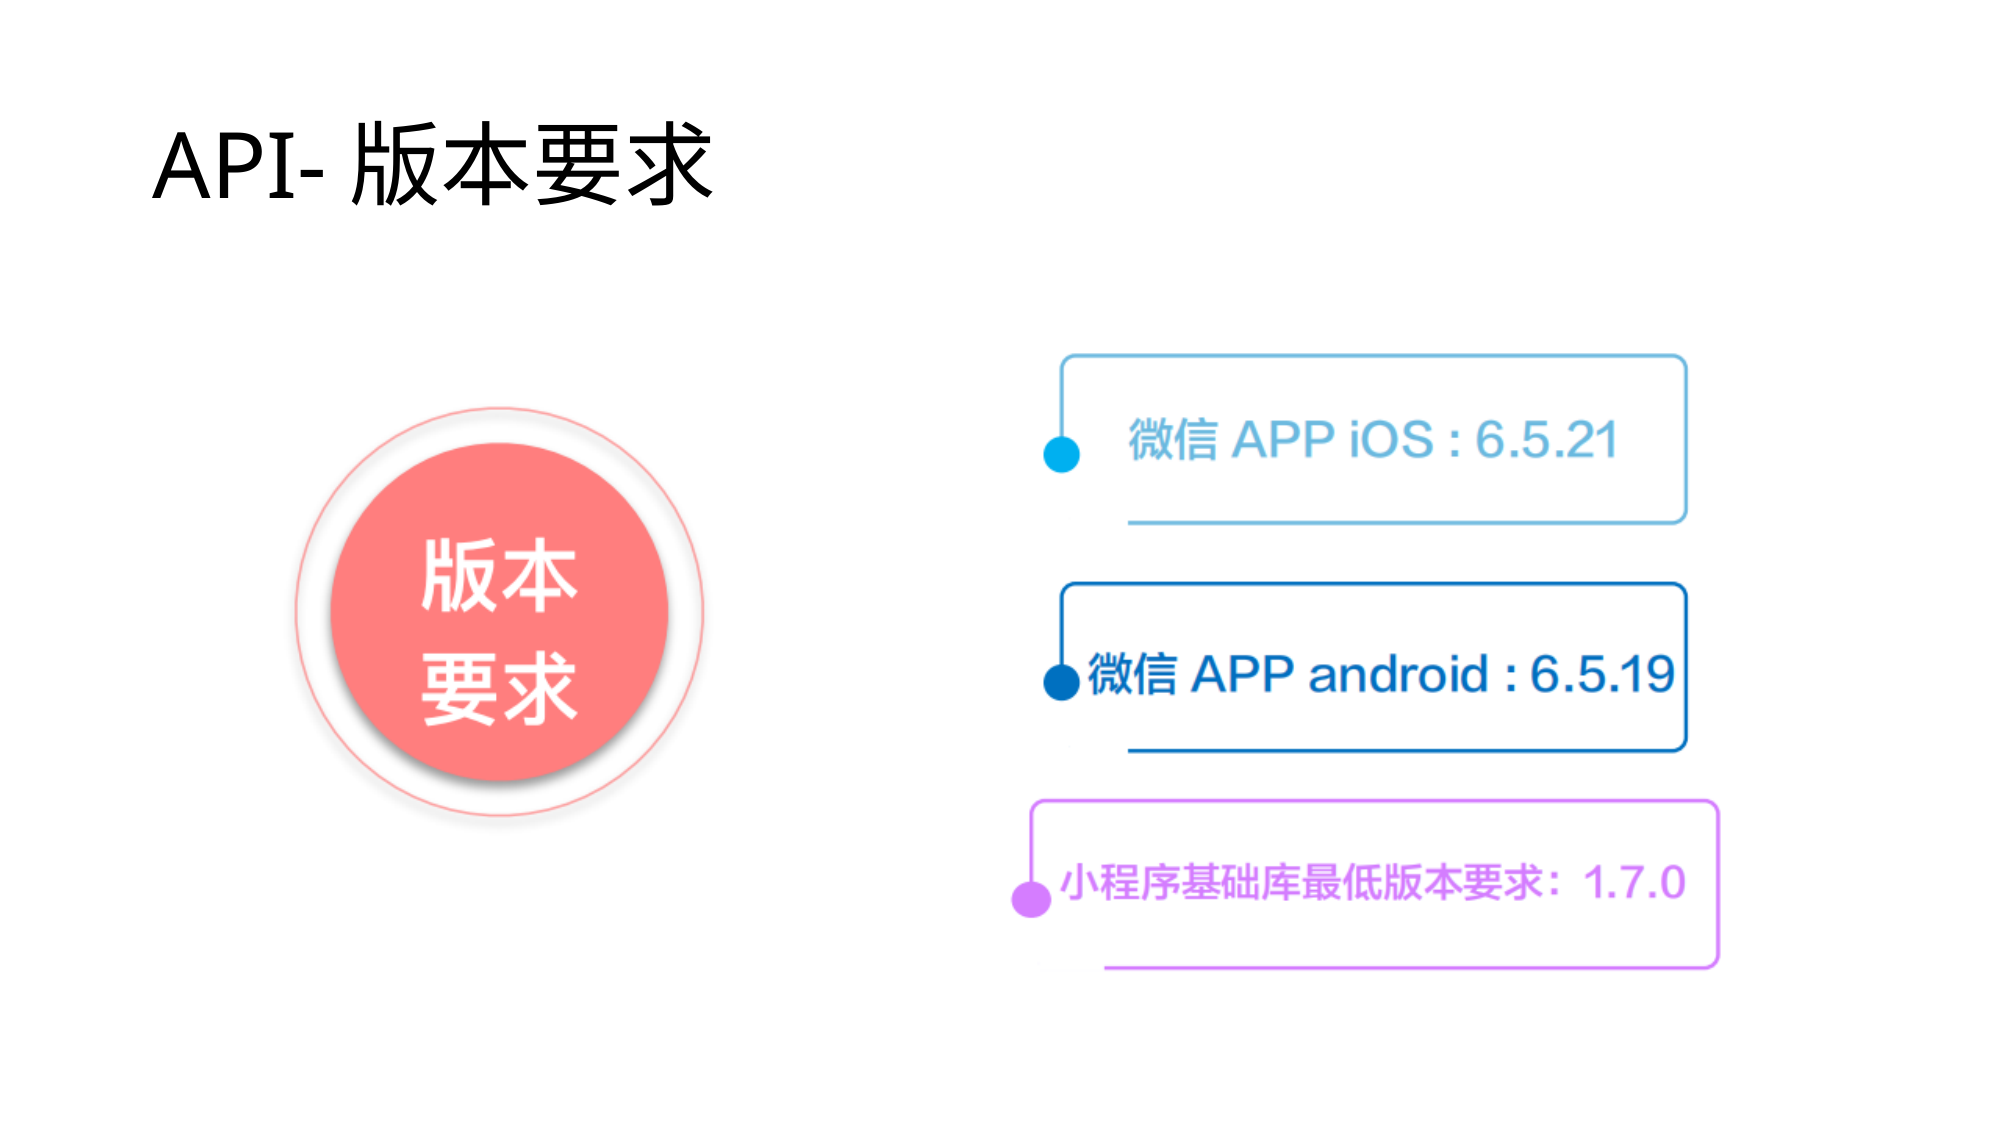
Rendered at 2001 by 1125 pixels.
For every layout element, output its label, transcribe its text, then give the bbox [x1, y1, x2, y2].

picture [151, 277, 1810, 1026]
title API-版本要求 [137, 59, 1863, 278]
